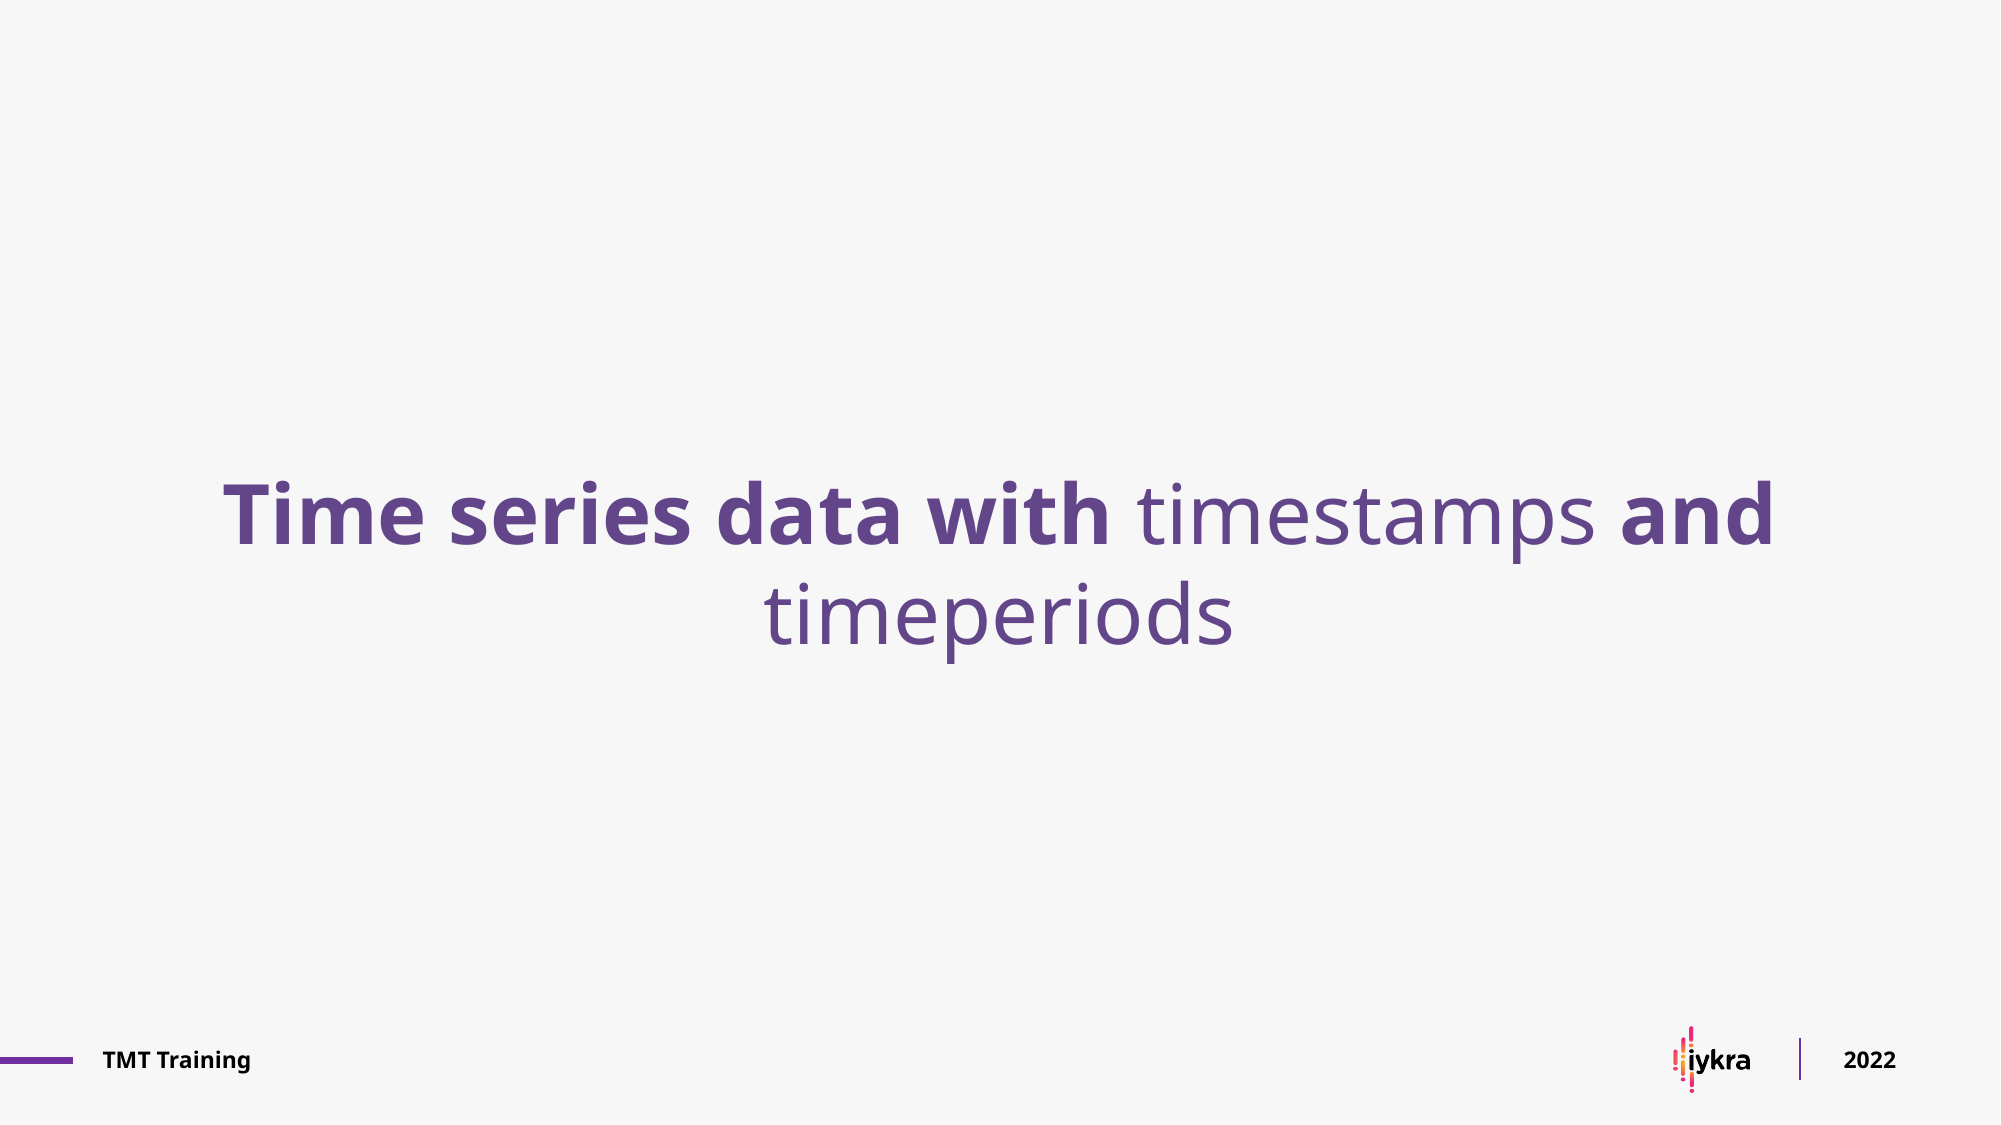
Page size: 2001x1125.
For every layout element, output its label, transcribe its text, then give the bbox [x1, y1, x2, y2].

text_box Time series data with timestamps and timeperiods [183, 453, 1817, 669]
text_box 2022 [1828, 1032, 1979, 1088]
picture [1673, 1026, 1750, 1093]
text_box TMT Training [87, 1032, 309, 1088]
